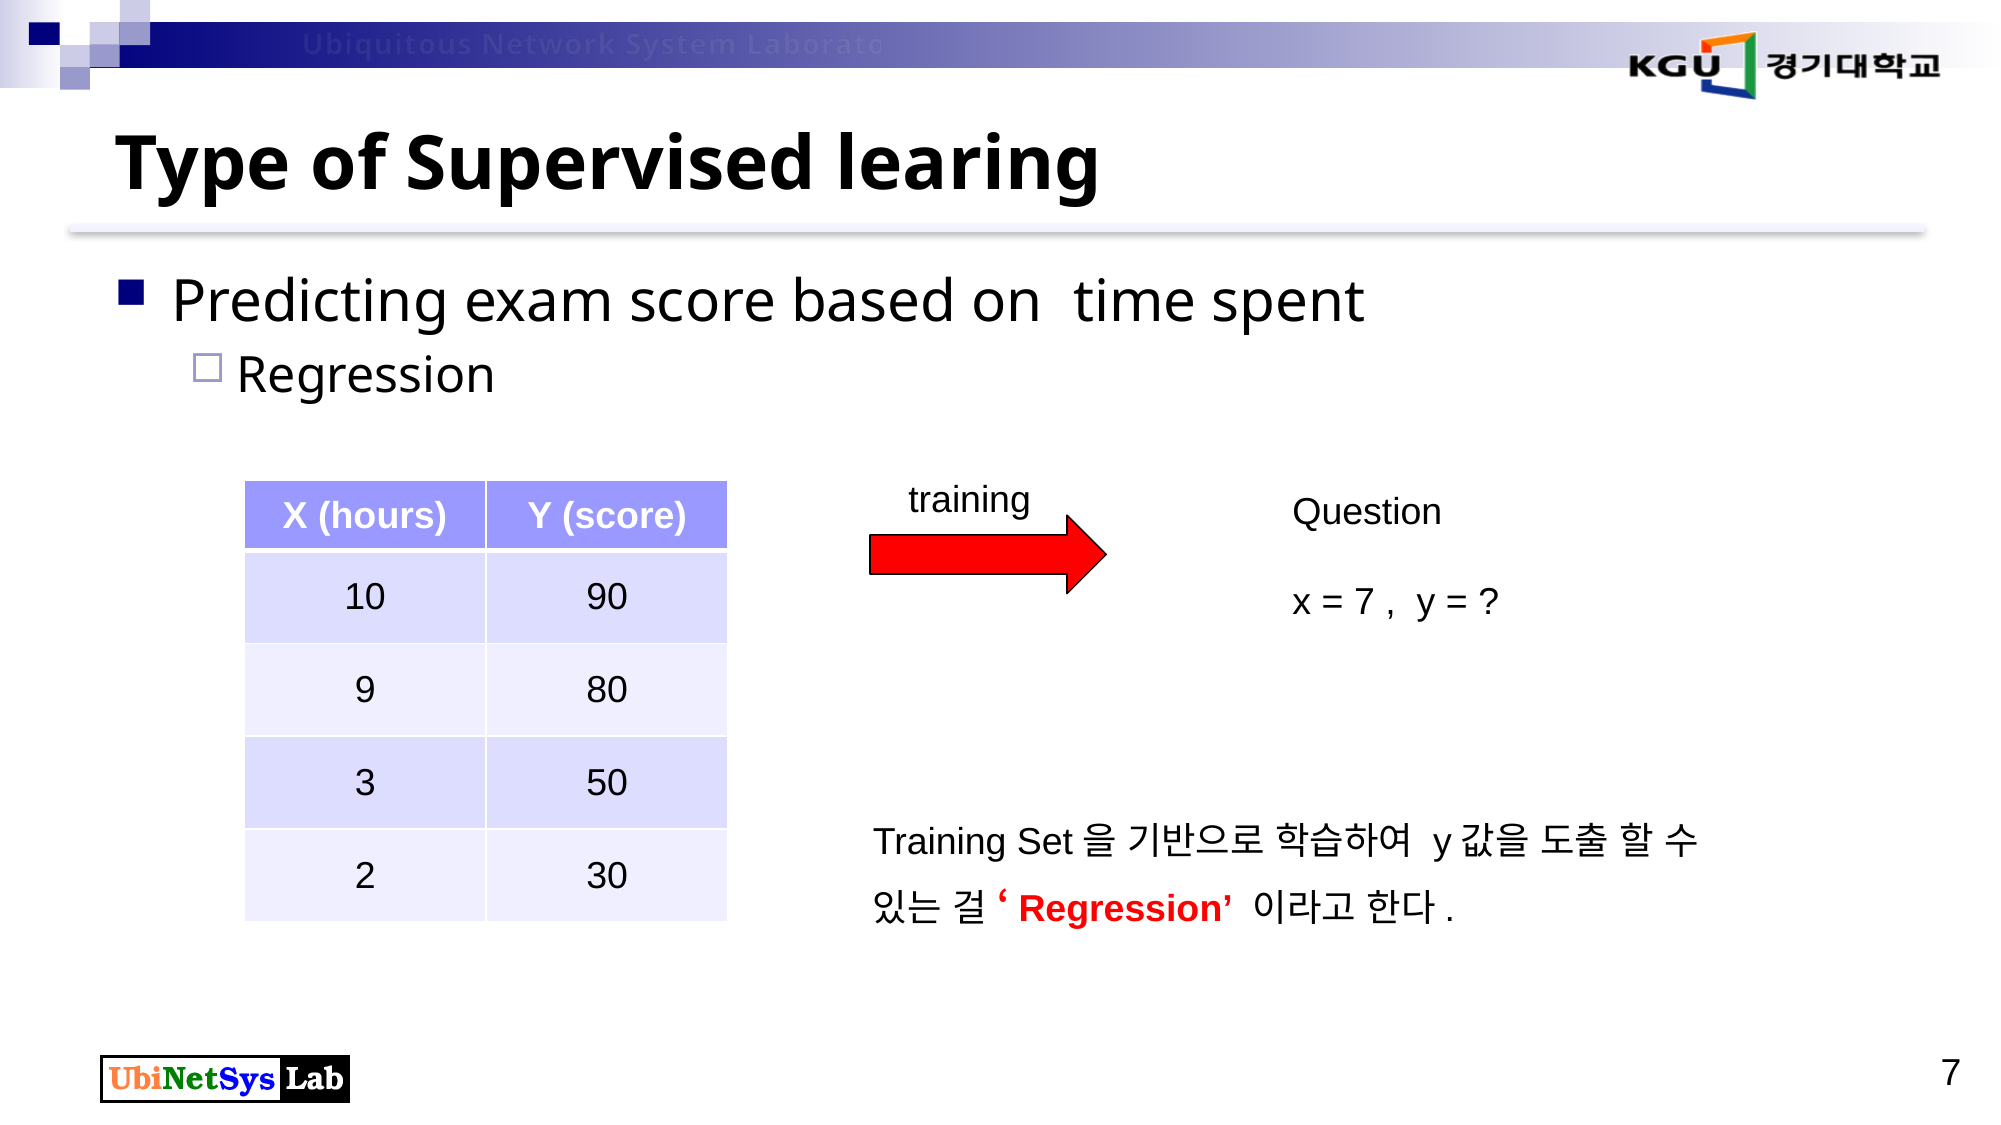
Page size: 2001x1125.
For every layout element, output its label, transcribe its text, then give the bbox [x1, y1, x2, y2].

slide_number 7 [1509, 1024, 1977, 1101]
table_header X (hours) [245, 481, 485, 548]
table_cell 2 [245, 830, 485, 921]
text_box [870, 519, 1107, 594]
text_box Question x = 7 , y = ? [1277, 479, 1810, 630]
table_cell 3 [245, 737, 485, 828]
list Predicting exam score based on time spent Regression [99, 255, 1900, 932]
table_cell 90 [487, 553, 727, 643]
text_box Training Set을 기반으로 학습하여 y값을 도출 할 수 있는 걸 ‘Regression’ 이라고 한다. [858, 786, 1739, 937]
table_cell 80 [487, 644, 727, 735]
table_cell 30 [487, 830, 727, 921]
picture [100, 1055, 350, 1103]
table_cell 10 [245, 553, 485, 643]
picture [1614, 29, 1953, 102]
table_cell 9 [245, 644, 485, 735]
table_header Y (score) [487, 481, 727, 548]
table_cell 50 [487, 737, 727, 828]
text_box training [893, 467, 1071, 528]
title Type of Supervised learing [99, 75, 1900, 244]
